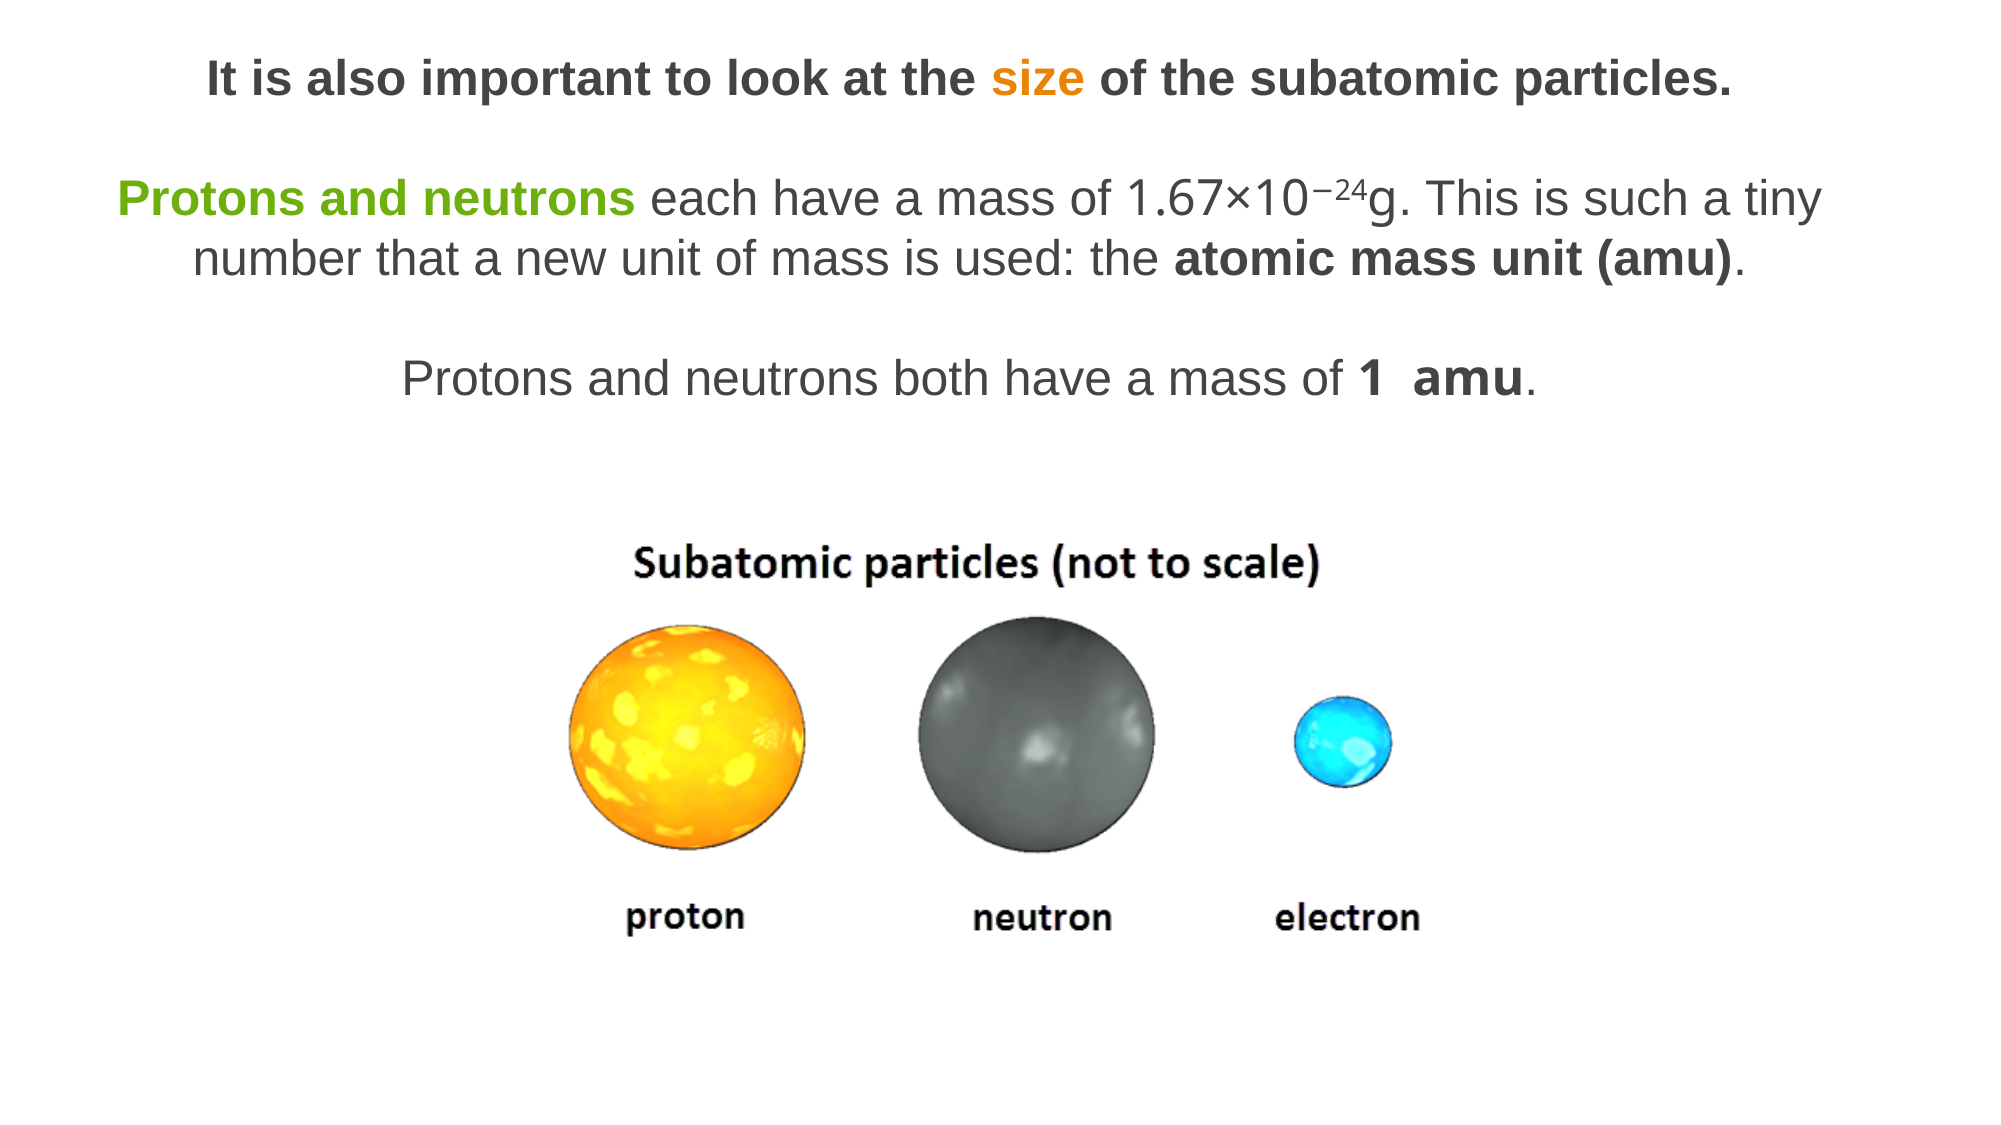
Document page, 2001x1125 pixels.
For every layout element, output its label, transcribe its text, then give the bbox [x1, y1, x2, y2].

text_box It is also important to look at the size of the subatomic particles. Protons and neutrons each have a mass of 1.67×10−24g. This is such a tiny number that a new unit of mass is used: the atomic mass unit (amu). Protons and neutrons both have a mass of 1 amu. [47, 37, 1892, 413]
picture [562, 536, 1423, 940]
